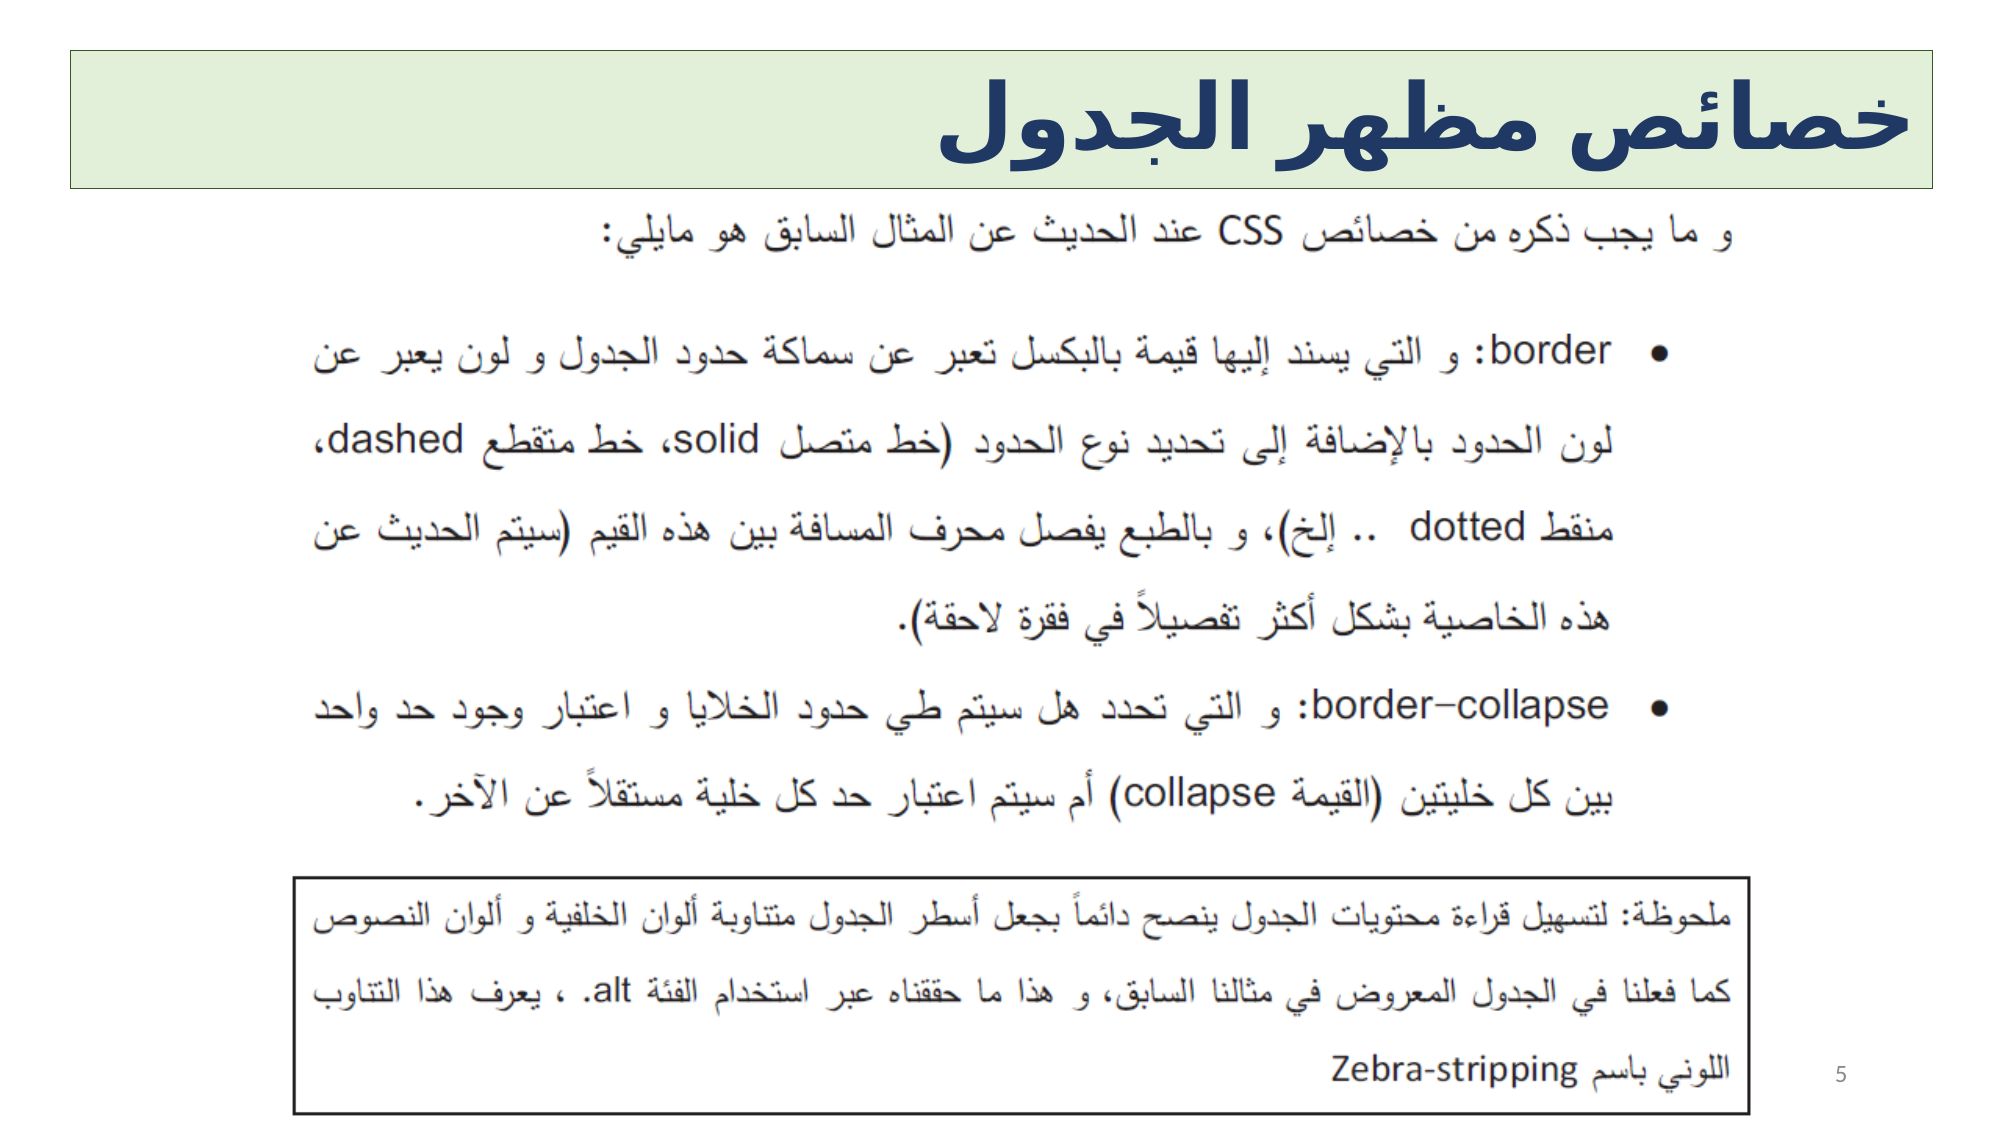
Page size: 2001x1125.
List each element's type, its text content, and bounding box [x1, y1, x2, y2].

slide_number 5 [1757, 1042, 1863, 1103]
picture [282, 198, 1757, 1125]
title خصائص مظهر الجدول [70, 50, 1933, 189]
